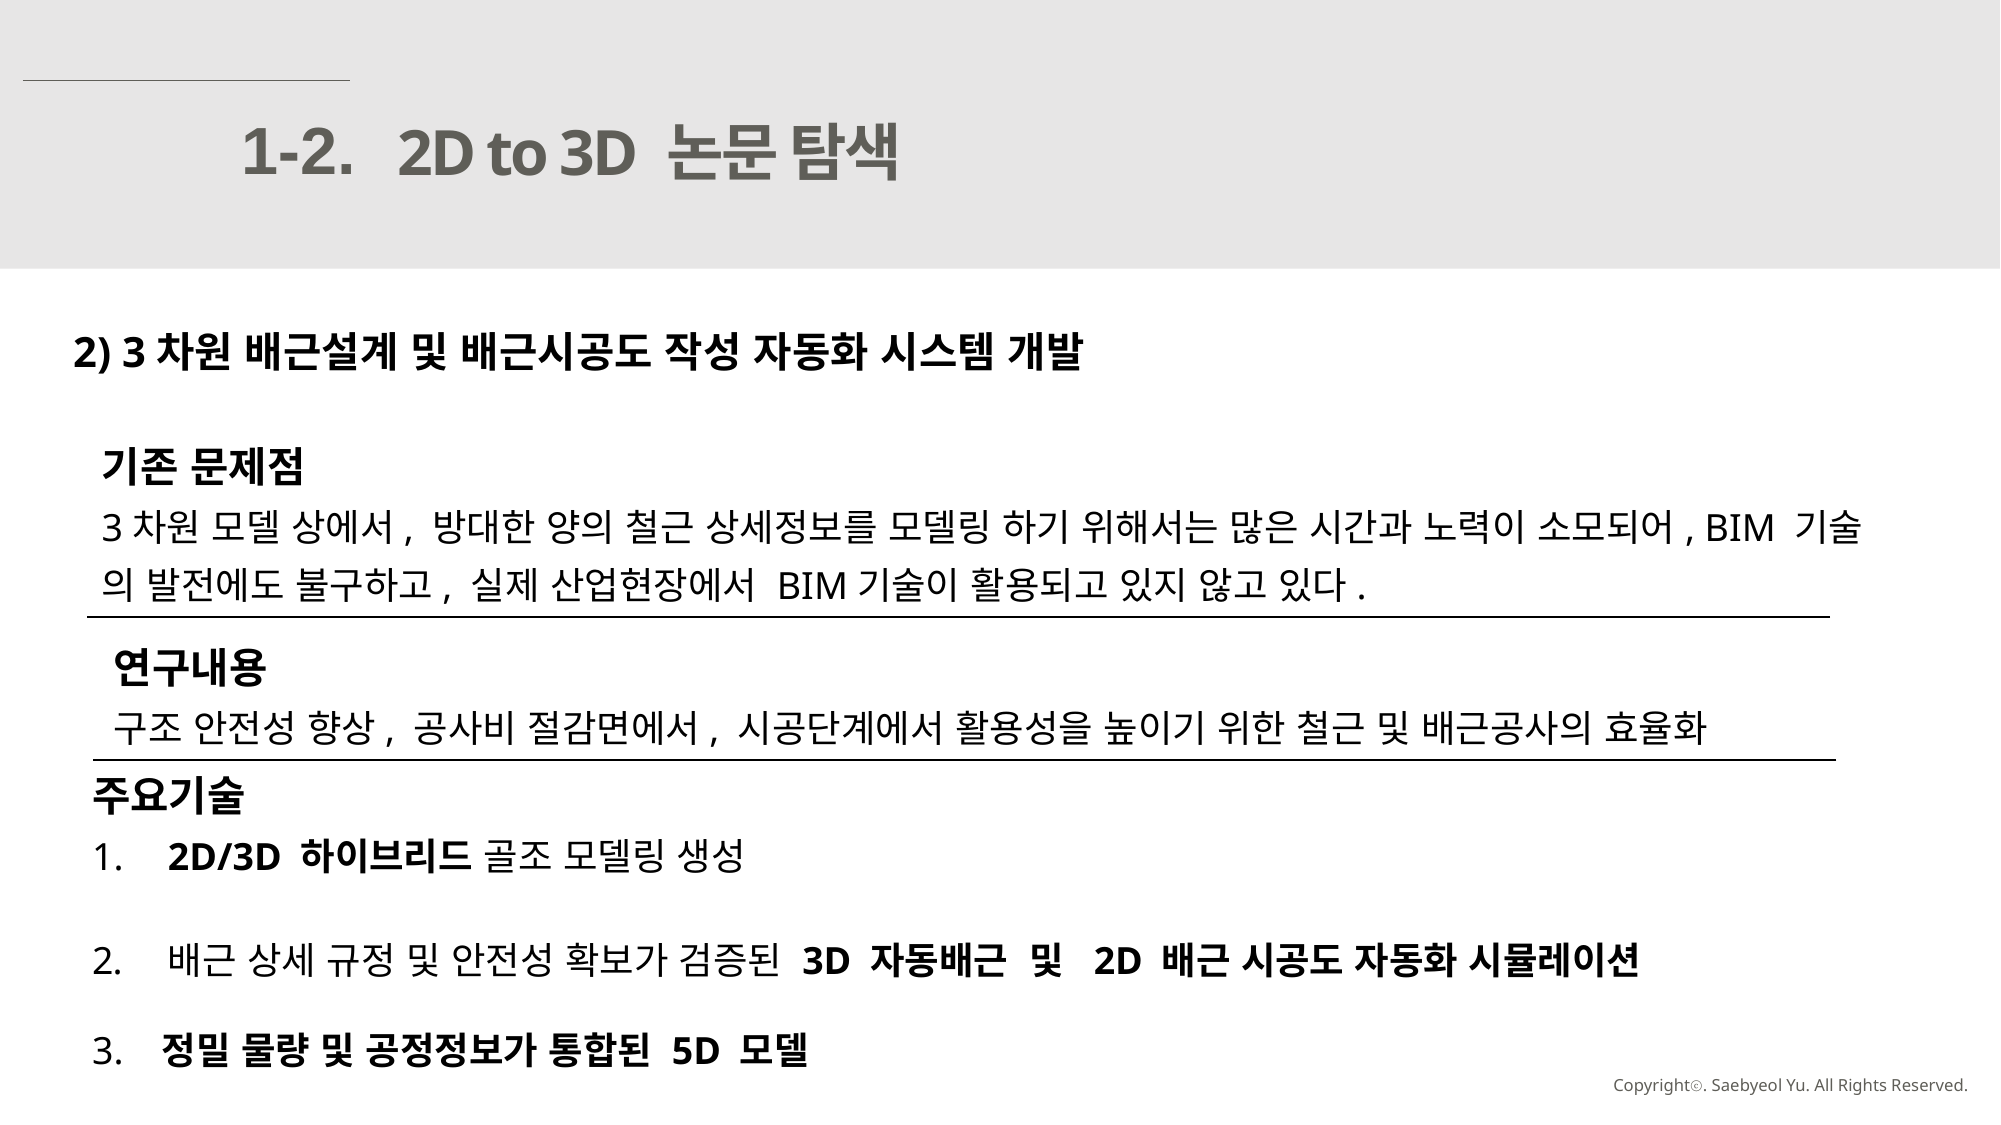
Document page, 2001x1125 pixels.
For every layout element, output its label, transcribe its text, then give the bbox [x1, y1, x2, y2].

text_box 2D to 3D 논문 탐색 [383, 105, 917, 196]
text_box [0, 0, 2000, 270]
text_box 주요기술 2D/3D 하이브리드 골조 모델링 생성 배근 상세 규정 및 안전성 확보가 검증된 3D 자동배근 및 2D 배근 시공도 자동화 시뮬레이션 3. 정밀 물량 및 공정정보가 통합된 5D 모델 [77, 747, 1828, 1125]
text_box 1-2. [226, 100, 371, 196]
text_box 연구내용 구조 안전성 향상, 공사비 절감면에서, 시공단계에서 활용성을 높이기 위한 철근 및 배근공사의 효율화 [98, 619, 1847, 758]
text_box 2) 3차원 배근설계 및 배근시공도 작성 자동화 시스템 개발 [58, 302, 1101, 383]
text_box 기존 문제점 3차원 모델 상에서, 방대한 양의 철근 상세정보를 모델링 하기 위해서는 많은 시간과 노력이 소모되어, BIM 기술 의 발전에도 불구하고, 실제 산업현장에서 BIM기술이 활용되고 있지 않고 있다. [86, 418, 1992, 615]
